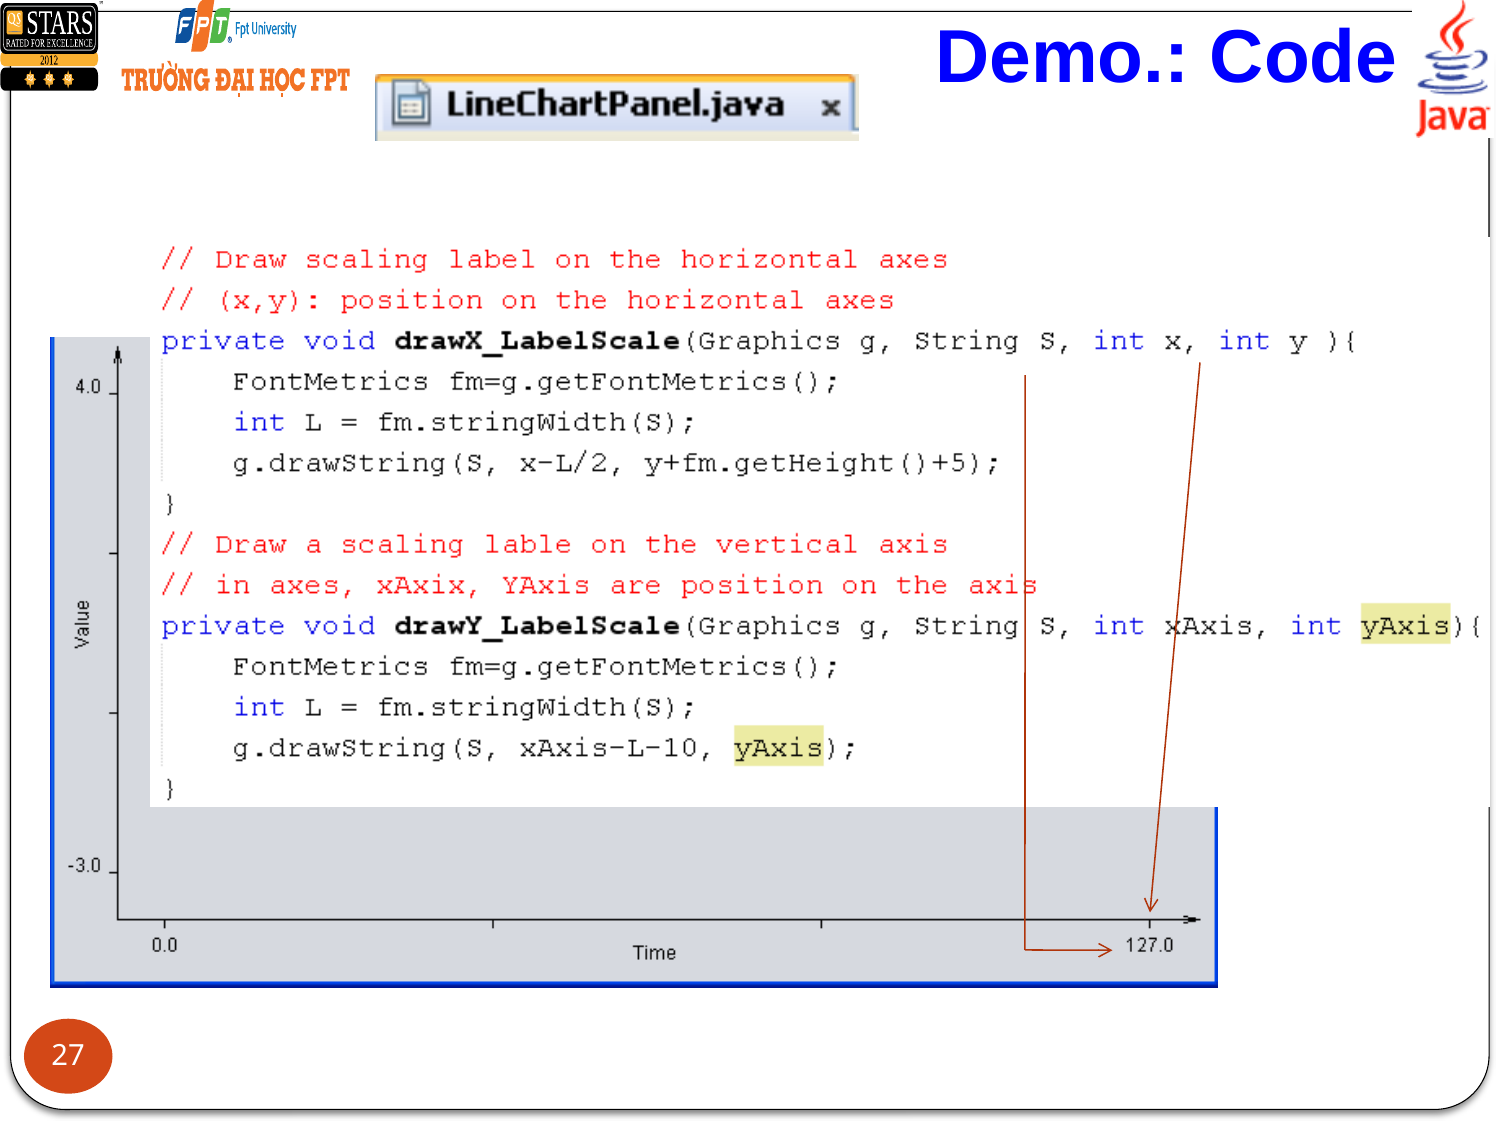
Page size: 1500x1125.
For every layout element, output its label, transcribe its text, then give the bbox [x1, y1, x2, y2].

footer [150, 1074, 800, 1113]
picture [374, 74, 859, 141]
title Demo.: Code [150, 0, 1413, 113]
picture [1412, 0, 1494, 138]
slide_number 27 [23, 1018, 113, 1094]
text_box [49, 237, 1490, 988]
